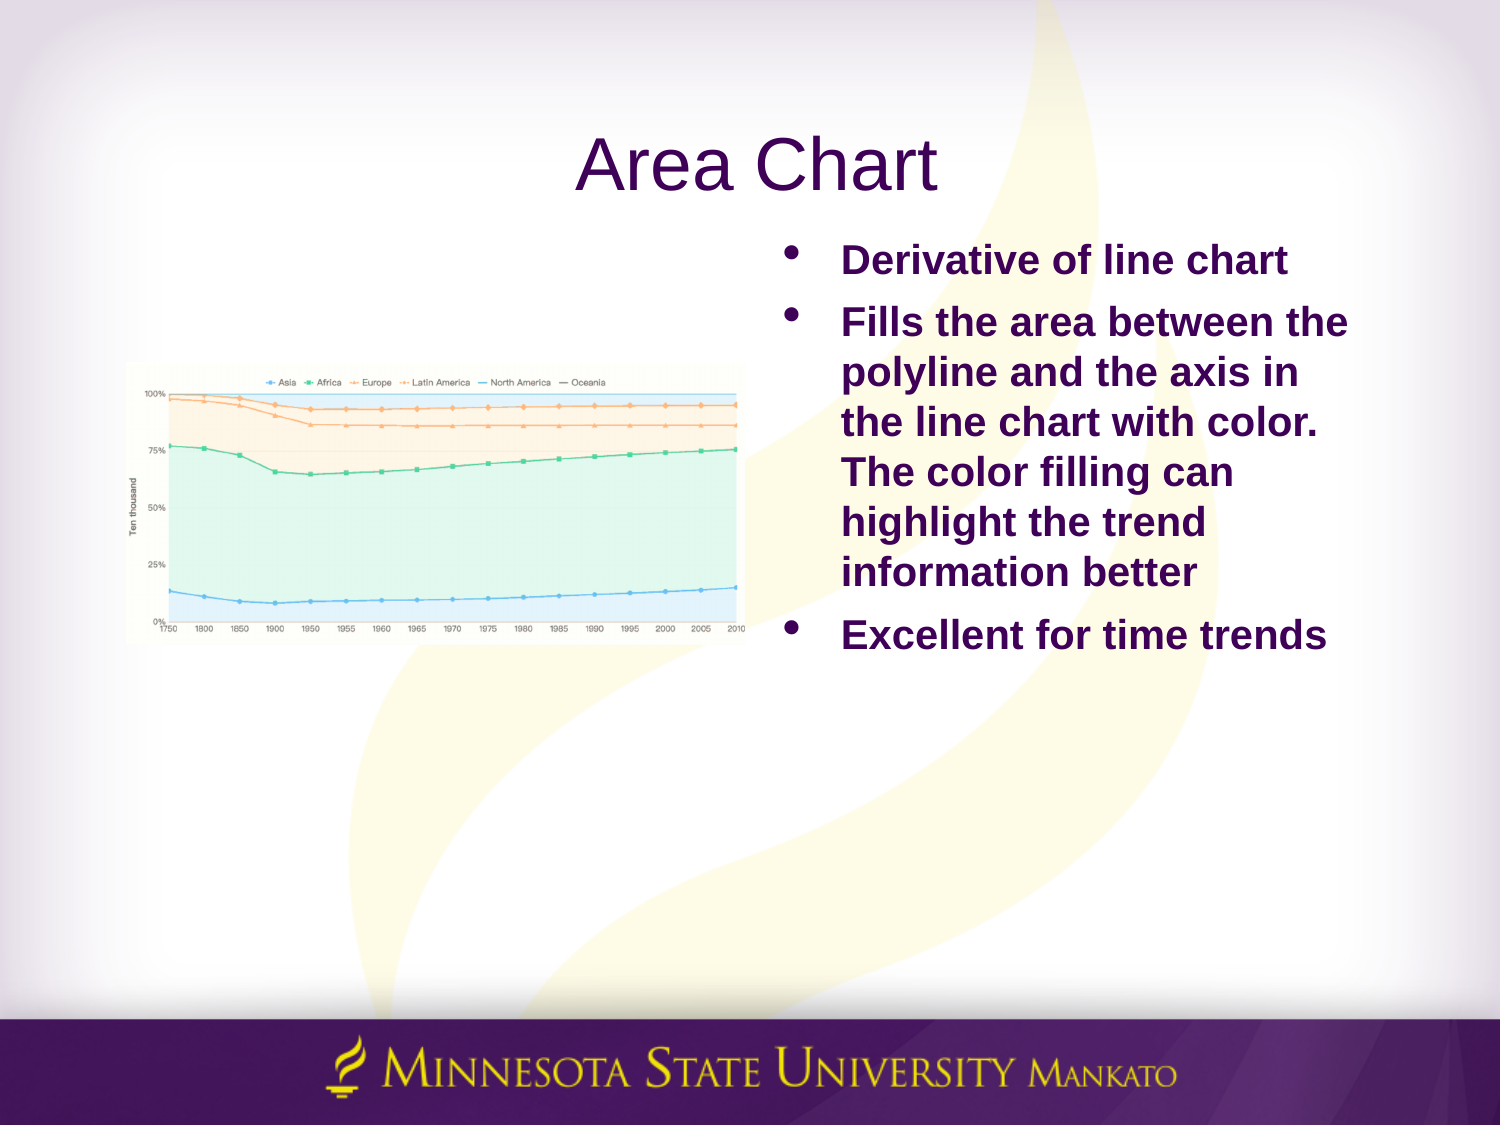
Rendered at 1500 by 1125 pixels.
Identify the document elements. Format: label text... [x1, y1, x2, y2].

picture [0, 0, 1500, 1125]
list Derivative of line chart Fills the area between the polyline and the axis in the line chart with color. The color filling can highlight the trend information better Excellent for time trends [769, 224, 1388, 968]
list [126, 362, 745, 646]
title Area Chart [126, 62, 1388, 259]
